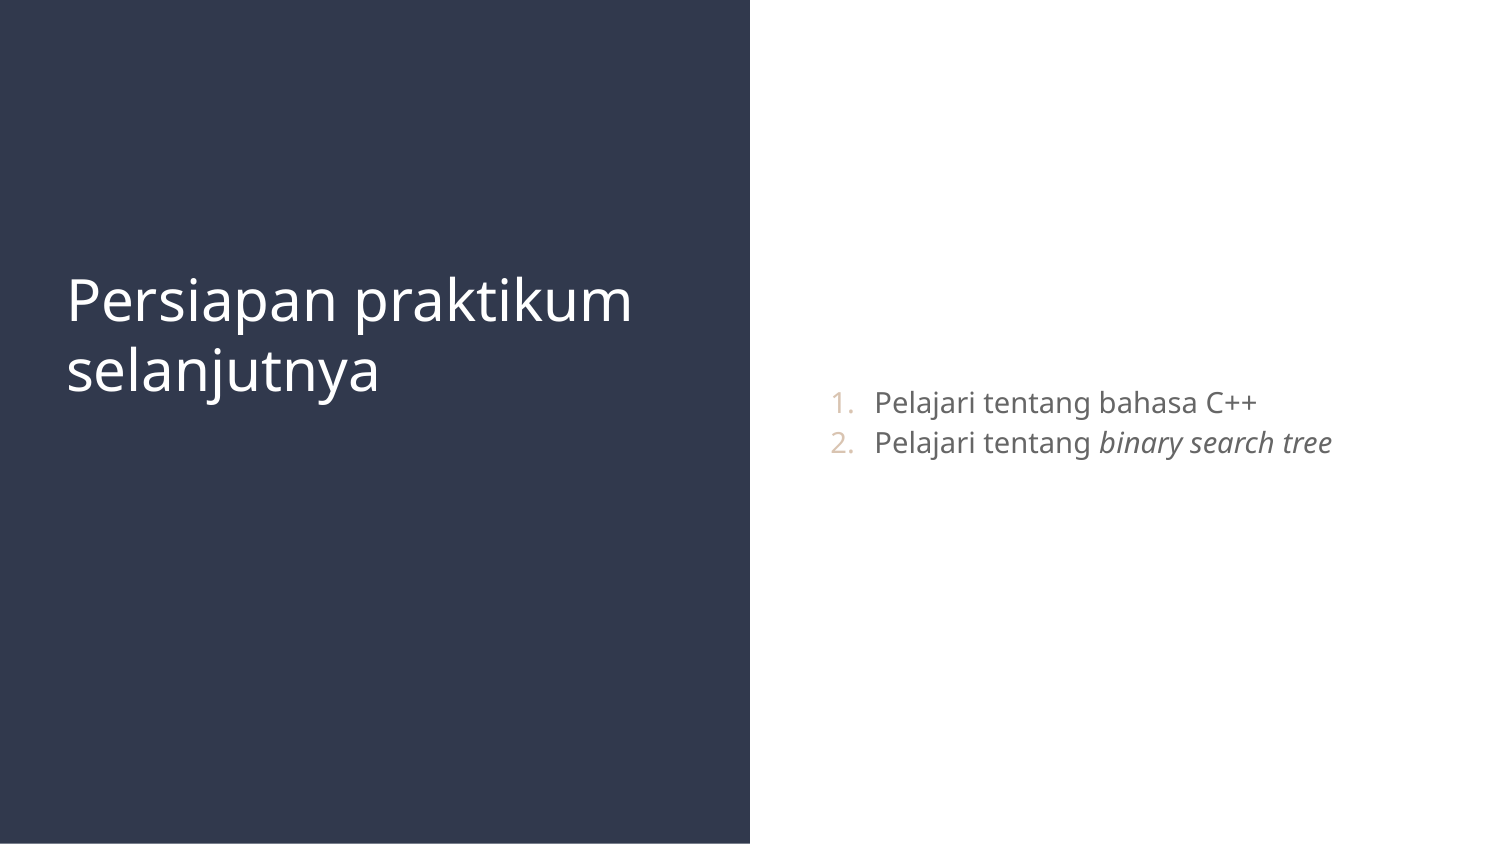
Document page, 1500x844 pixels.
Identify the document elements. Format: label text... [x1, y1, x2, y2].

title Persiapan praktikum selanjutnya [51, 82, 659, 419]
list Pelajari tentang bahasa C++ Pelajari tentang binary search tree [800, 82, 1449, 757]
